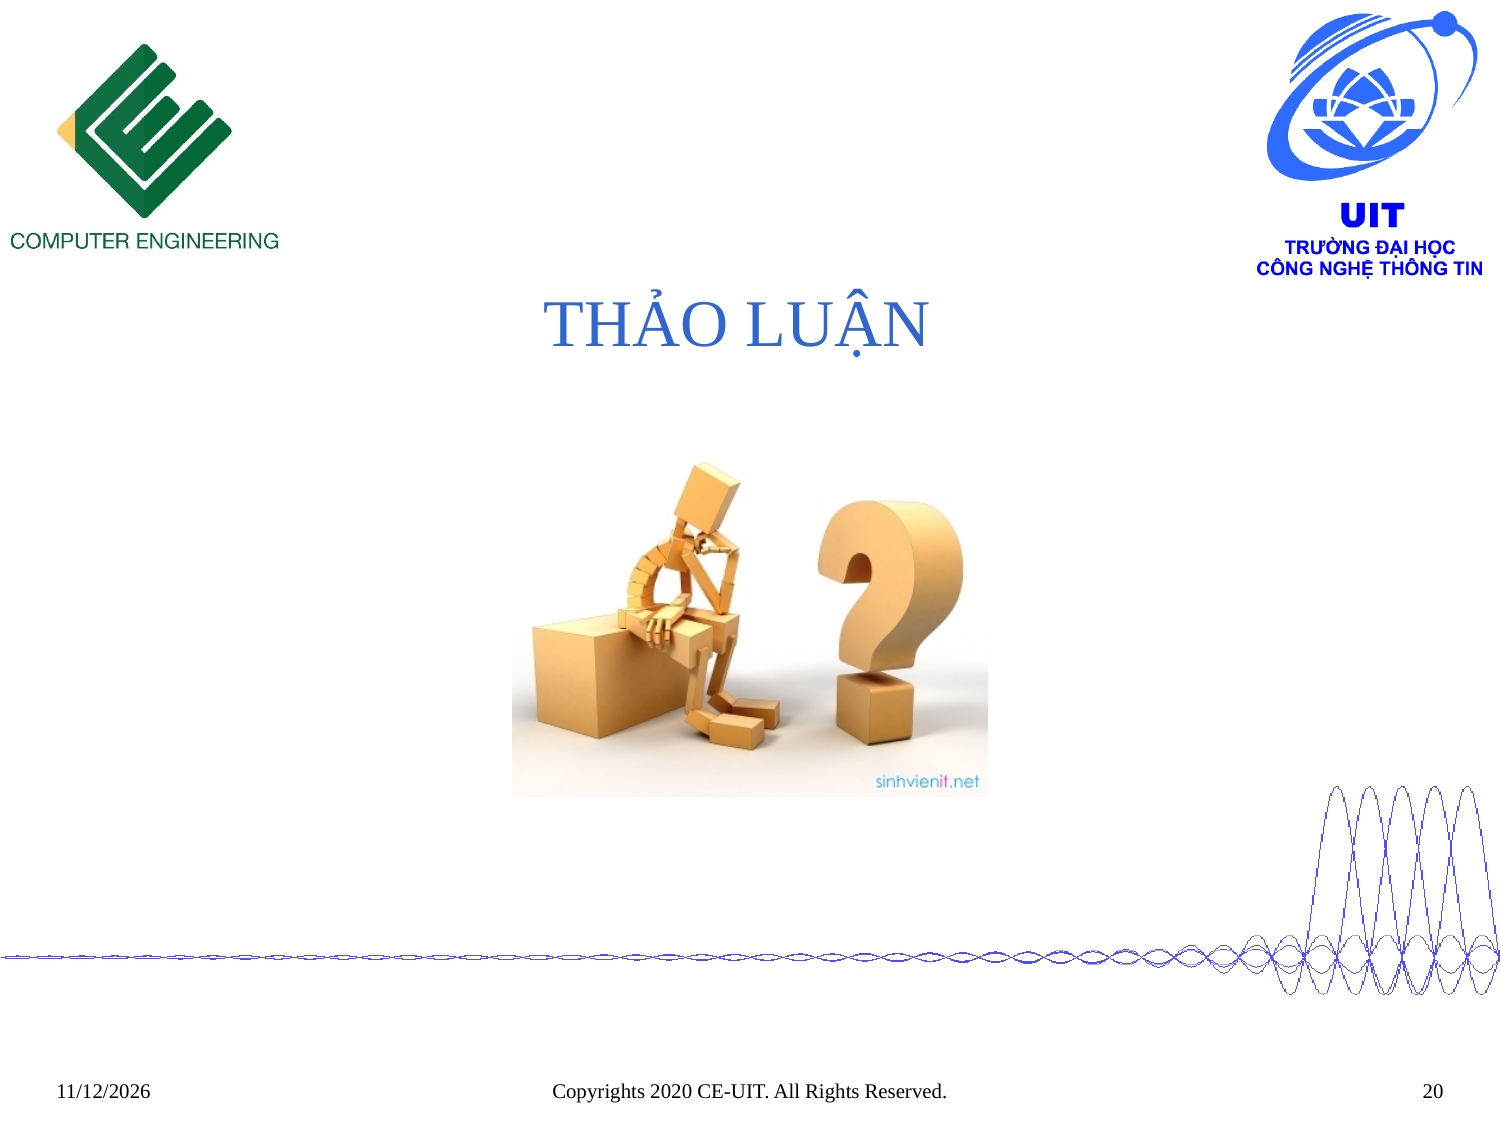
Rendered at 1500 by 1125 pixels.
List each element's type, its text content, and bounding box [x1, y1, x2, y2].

picture [0, 1, 289, 291]
picture [1257, 11, 1482, 279]
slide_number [41, 1070, 288, 1118]
footer Copyrights 2020 CE-UIT. All Rights Reserved. [288, 1070, 1170, 1118]
picture [512, 440, 988, 798]
slide_number 20 [1170, 1070, 1459, 1118]
title THẢO LUẬN [99, 199, 1376, 441]
